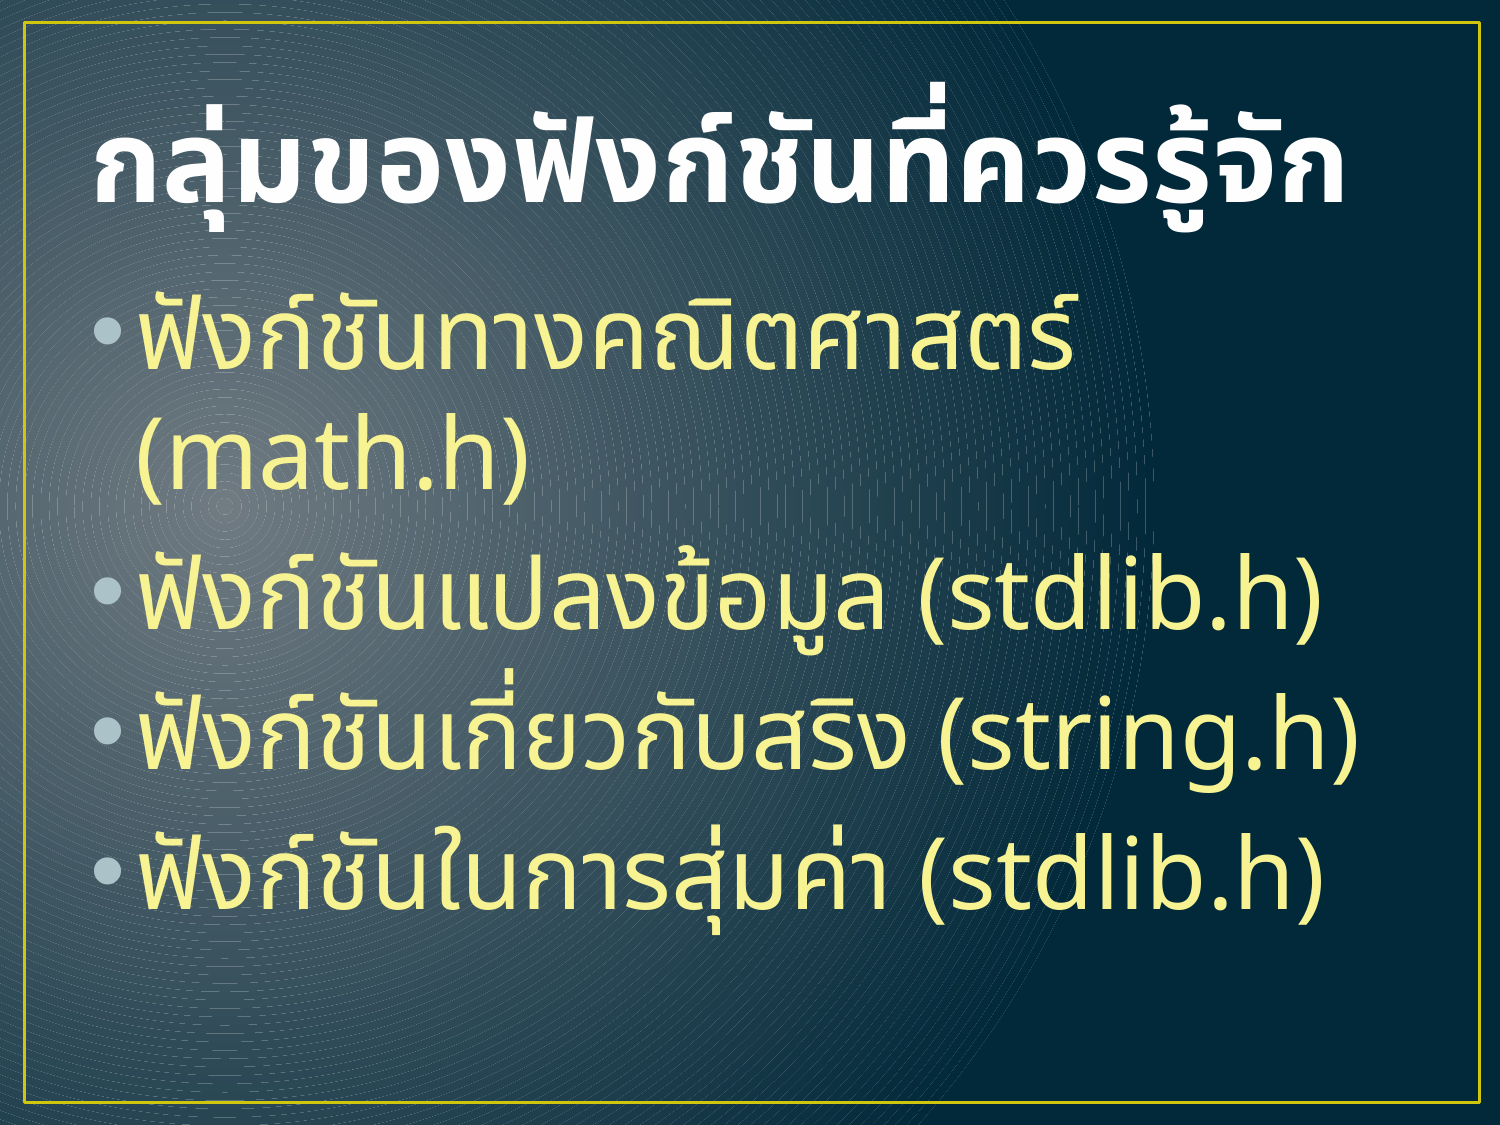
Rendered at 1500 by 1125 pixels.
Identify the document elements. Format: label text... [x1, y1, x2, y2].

list ฟังก์ชันทางคณิตศาสตร์ (math.h) ฟังก์ชันแปลงข้อมูล (stdlib.h) ฟังก์ชันเกี่ยวกับสริง (string.h) ฟังก์ชันในการสุ่มค่า (stdlib.h) [75, 262, 1425, 1005]
title กลุ่มของฟังก์ชันที่ควรรู้จัก [75, 45, 1425, 233]
